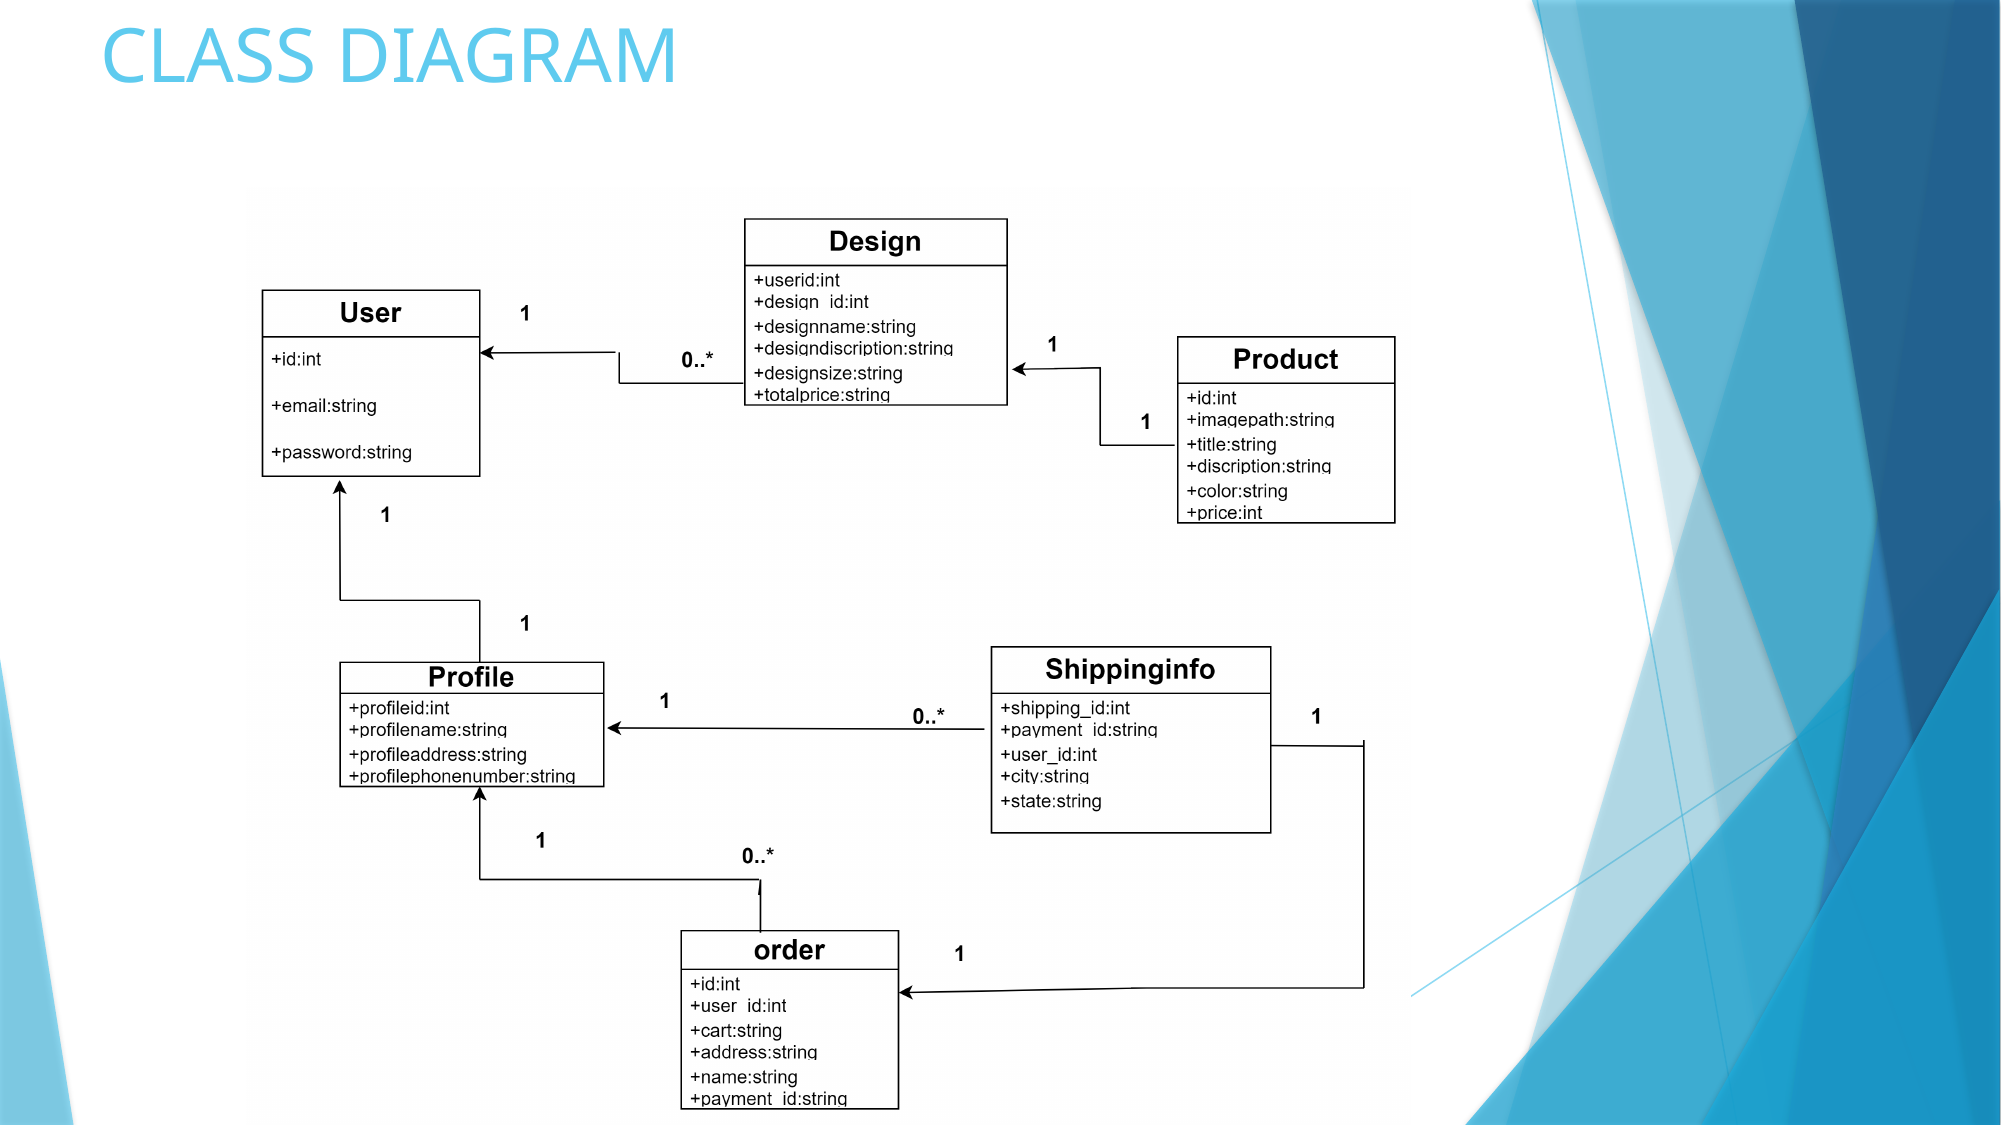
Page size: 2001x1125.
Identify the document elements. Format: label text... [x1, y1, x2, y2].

title CLASS DIAGRAM [85, 0, 1496, 230]
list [246, 186, 1412, 1125]
